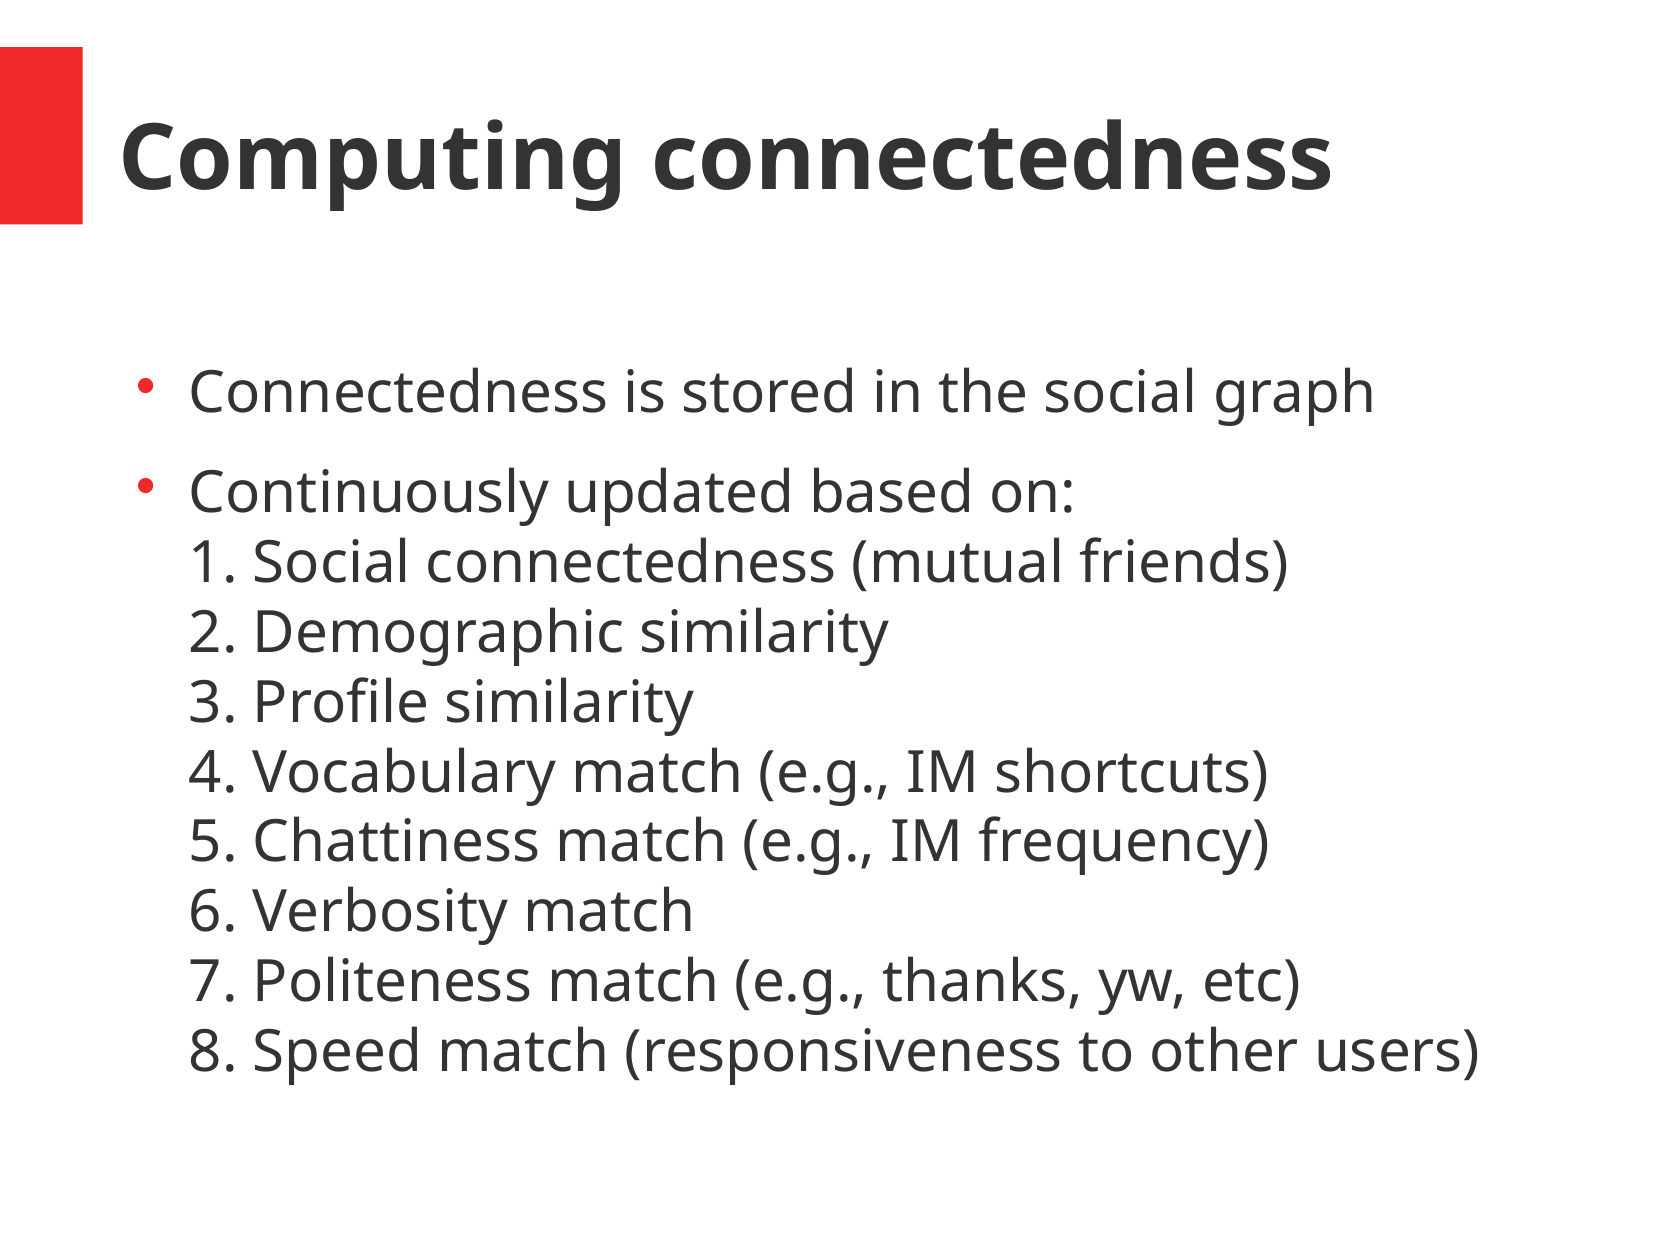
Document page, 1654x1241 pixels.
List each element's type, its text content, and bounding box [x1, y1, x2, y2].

text_box Connectedness is stored in the social graph Continuously updated based on: 1. Social connectedness (mutual friends) 2. Demographic similarity 3. Profile similarity 4. Vocabulary match (e.g., IM shortcuts) 5. Chattiness match (e.g., IM frequency) 6. Verbosity match 7. Politeness match (e.g., thanks, yw, etc) 8. Speed match (responsiveness to other users) [118, 354, 1536, 1074]
text_box Computing connectedness [118, 49, 1571, 257]
